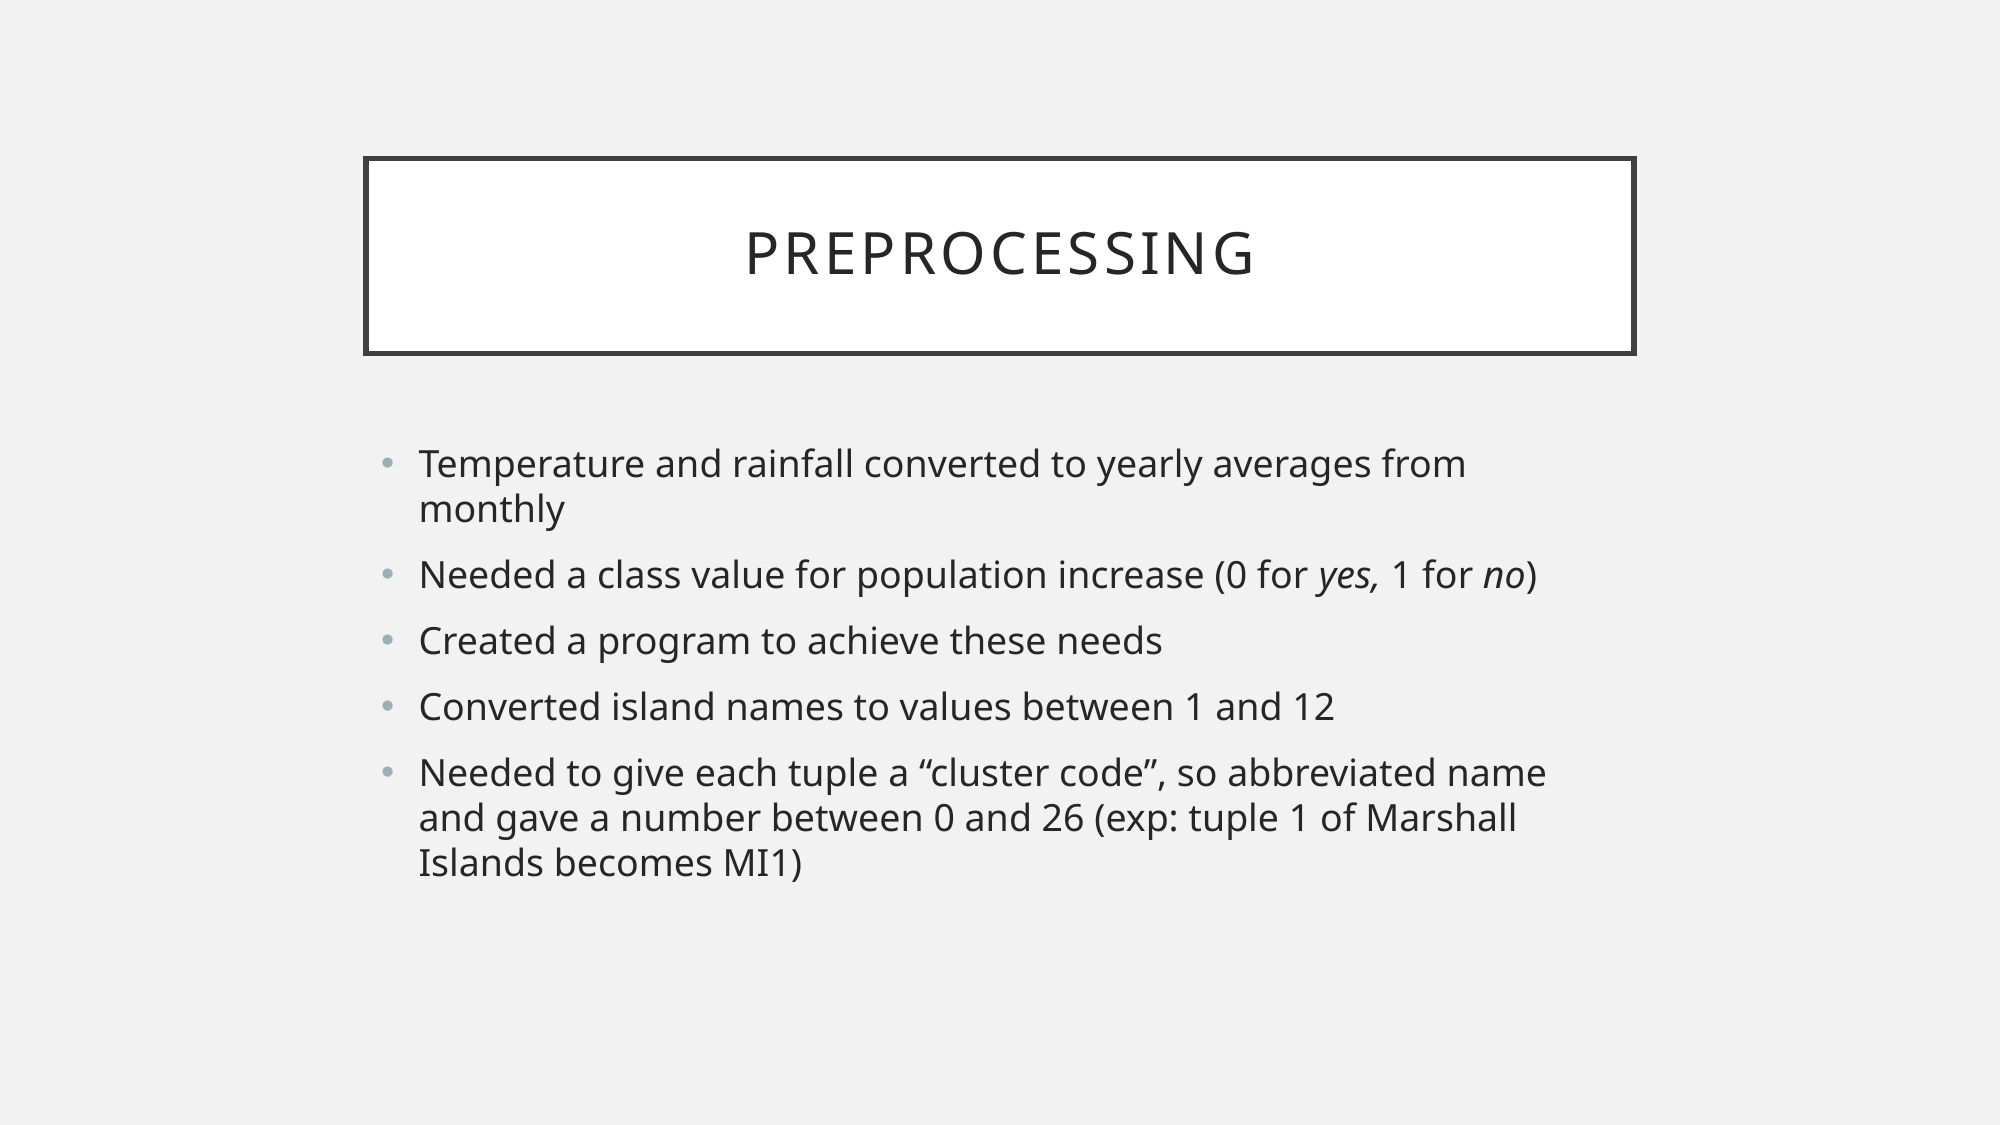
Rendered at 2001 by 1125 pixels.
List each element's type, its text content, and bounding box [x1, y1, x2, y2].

title Preprocessing [363, 156, 1637, 356]
list Temperature and rainfall converted to yearly averages from monthly Needed a class value for population increase (0 for yes, 1 for no) Created a program to achieve these needs Converted island names to values between 1 and 12 Needed to give each tuple a “cluster code”, so abbreviated name and gave a number between 0 and 26 (exp: tuple 1 of Marshall Islands becomes MI1) [366, 432, 1634, 942]
